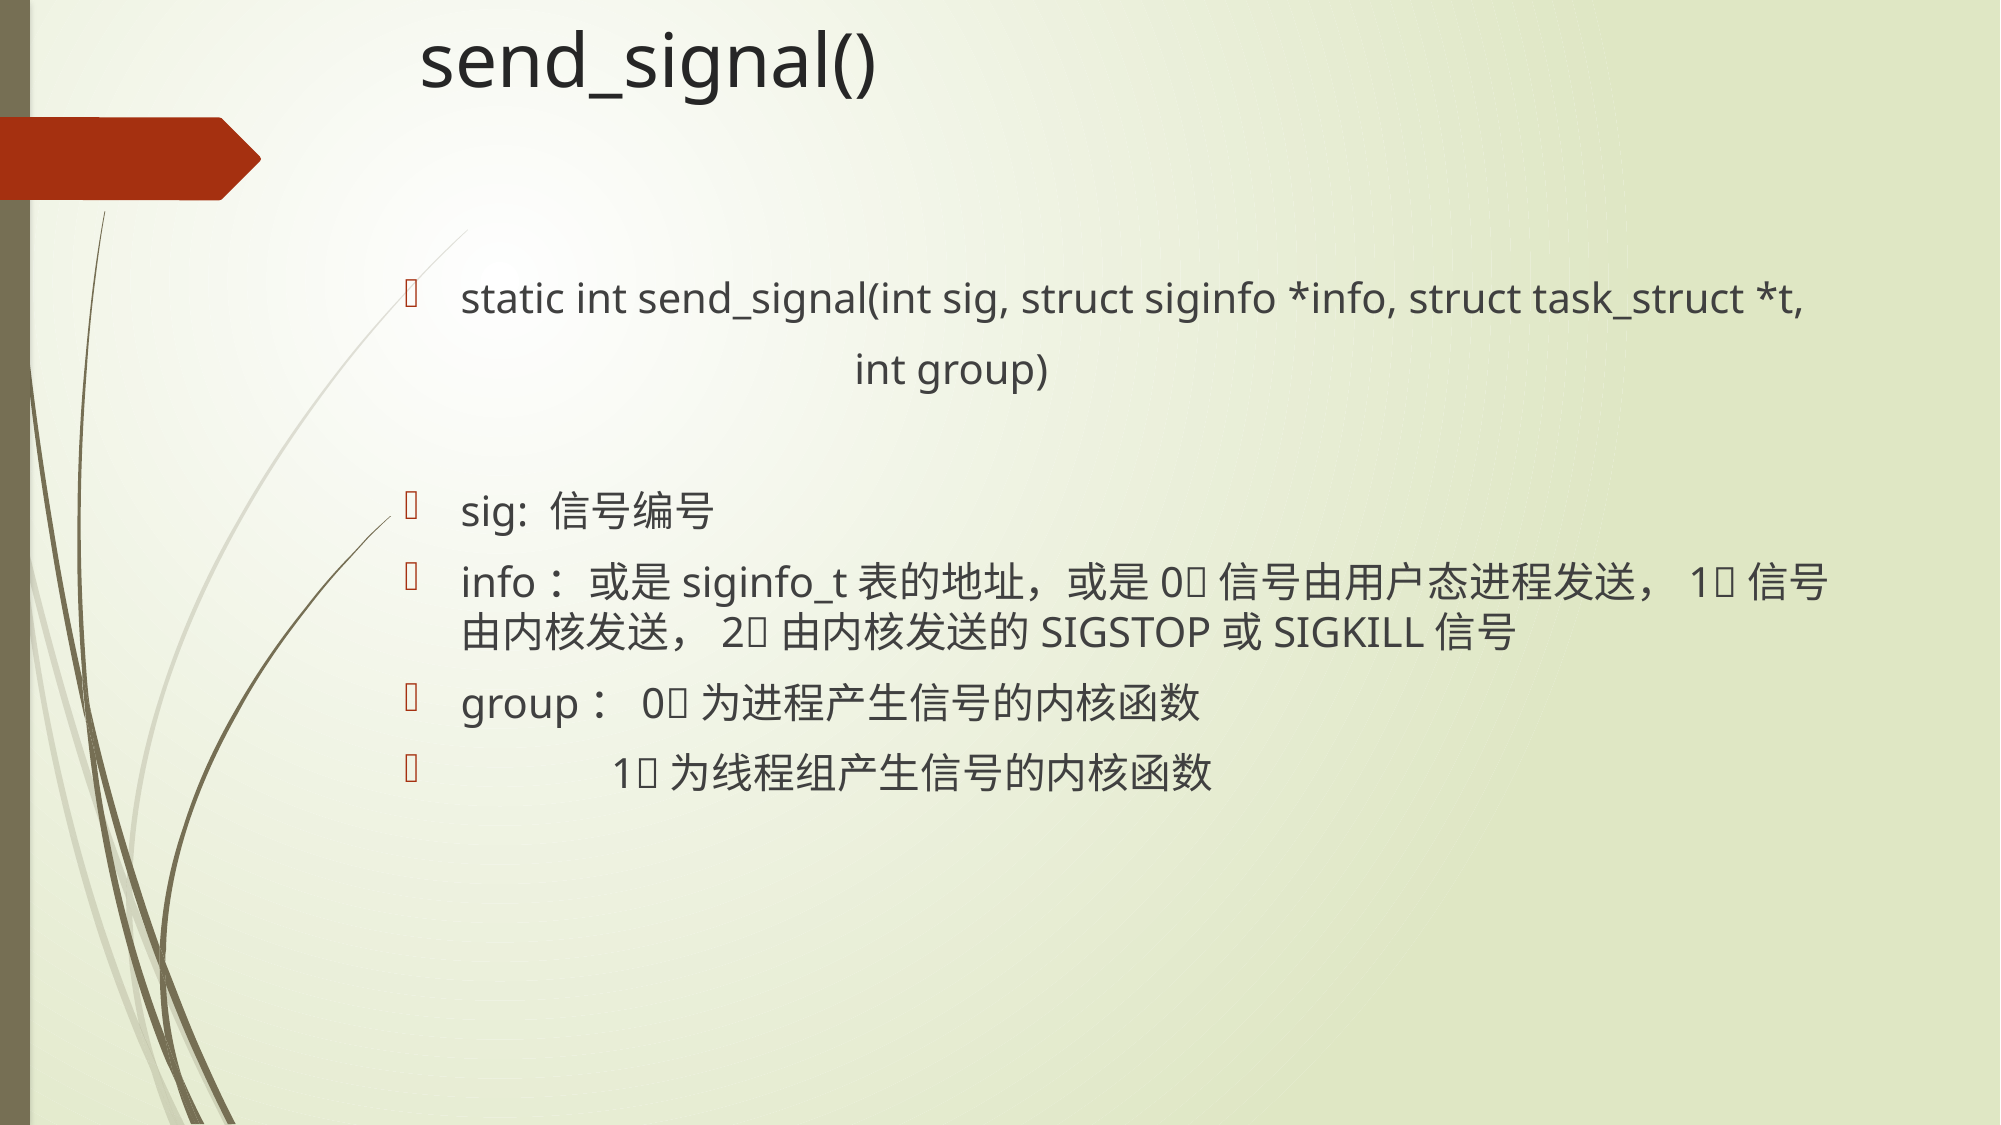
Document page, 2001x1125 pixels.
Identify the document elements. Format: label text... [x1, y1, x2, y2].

title send_signal() [404, 5, 1866, 216]
list static int send_signal(int sig, struct siginfo *info, struct task_struct *t, int group) sig: 信号编号 info：或是siginfo_t表的地址，或是0信号由用户态进程发送，1信号由内核发送，2由内核发送的SIGSTOP或SIGKILL信号 group：0为进程产生信号的内核函数 1为线程组产生信号的内核函数 [389, 264, 1852, 979]
